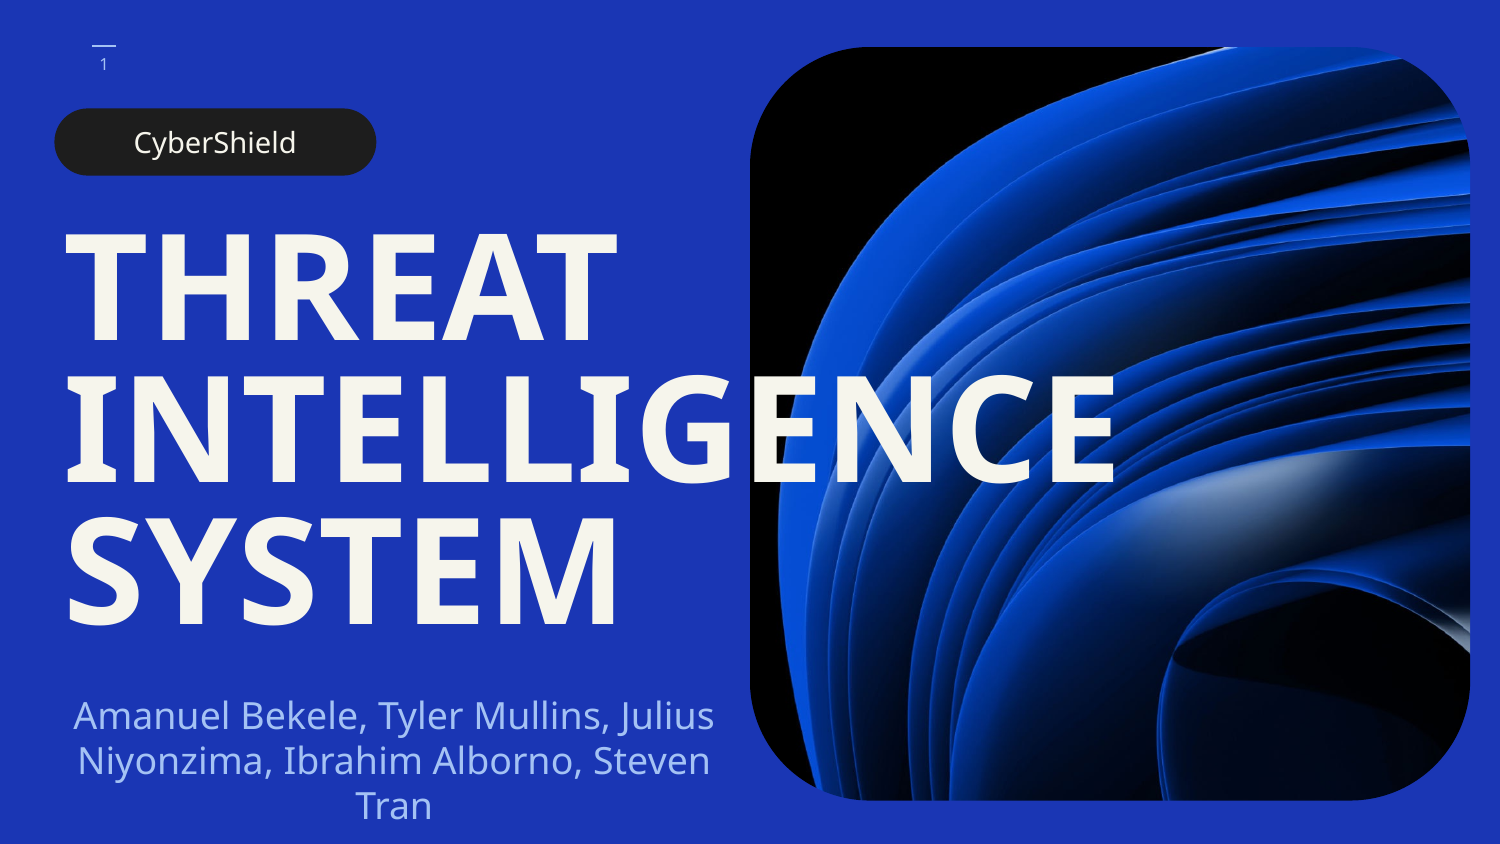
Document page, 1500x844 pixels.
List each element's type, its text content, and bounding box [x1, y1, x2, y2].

picture [749, 46, 1471, 801]
title Amanuel Bekele, Tyler Mullins, Julius Niyonzima, Ibrahim Alborno, Steven Tran [37, 677, 752, 844]
text_box CyberShield [54, 108, 377, 176]
title THREAT INTELLIGENCE SYSTEM [48, 211, 744, 668]
